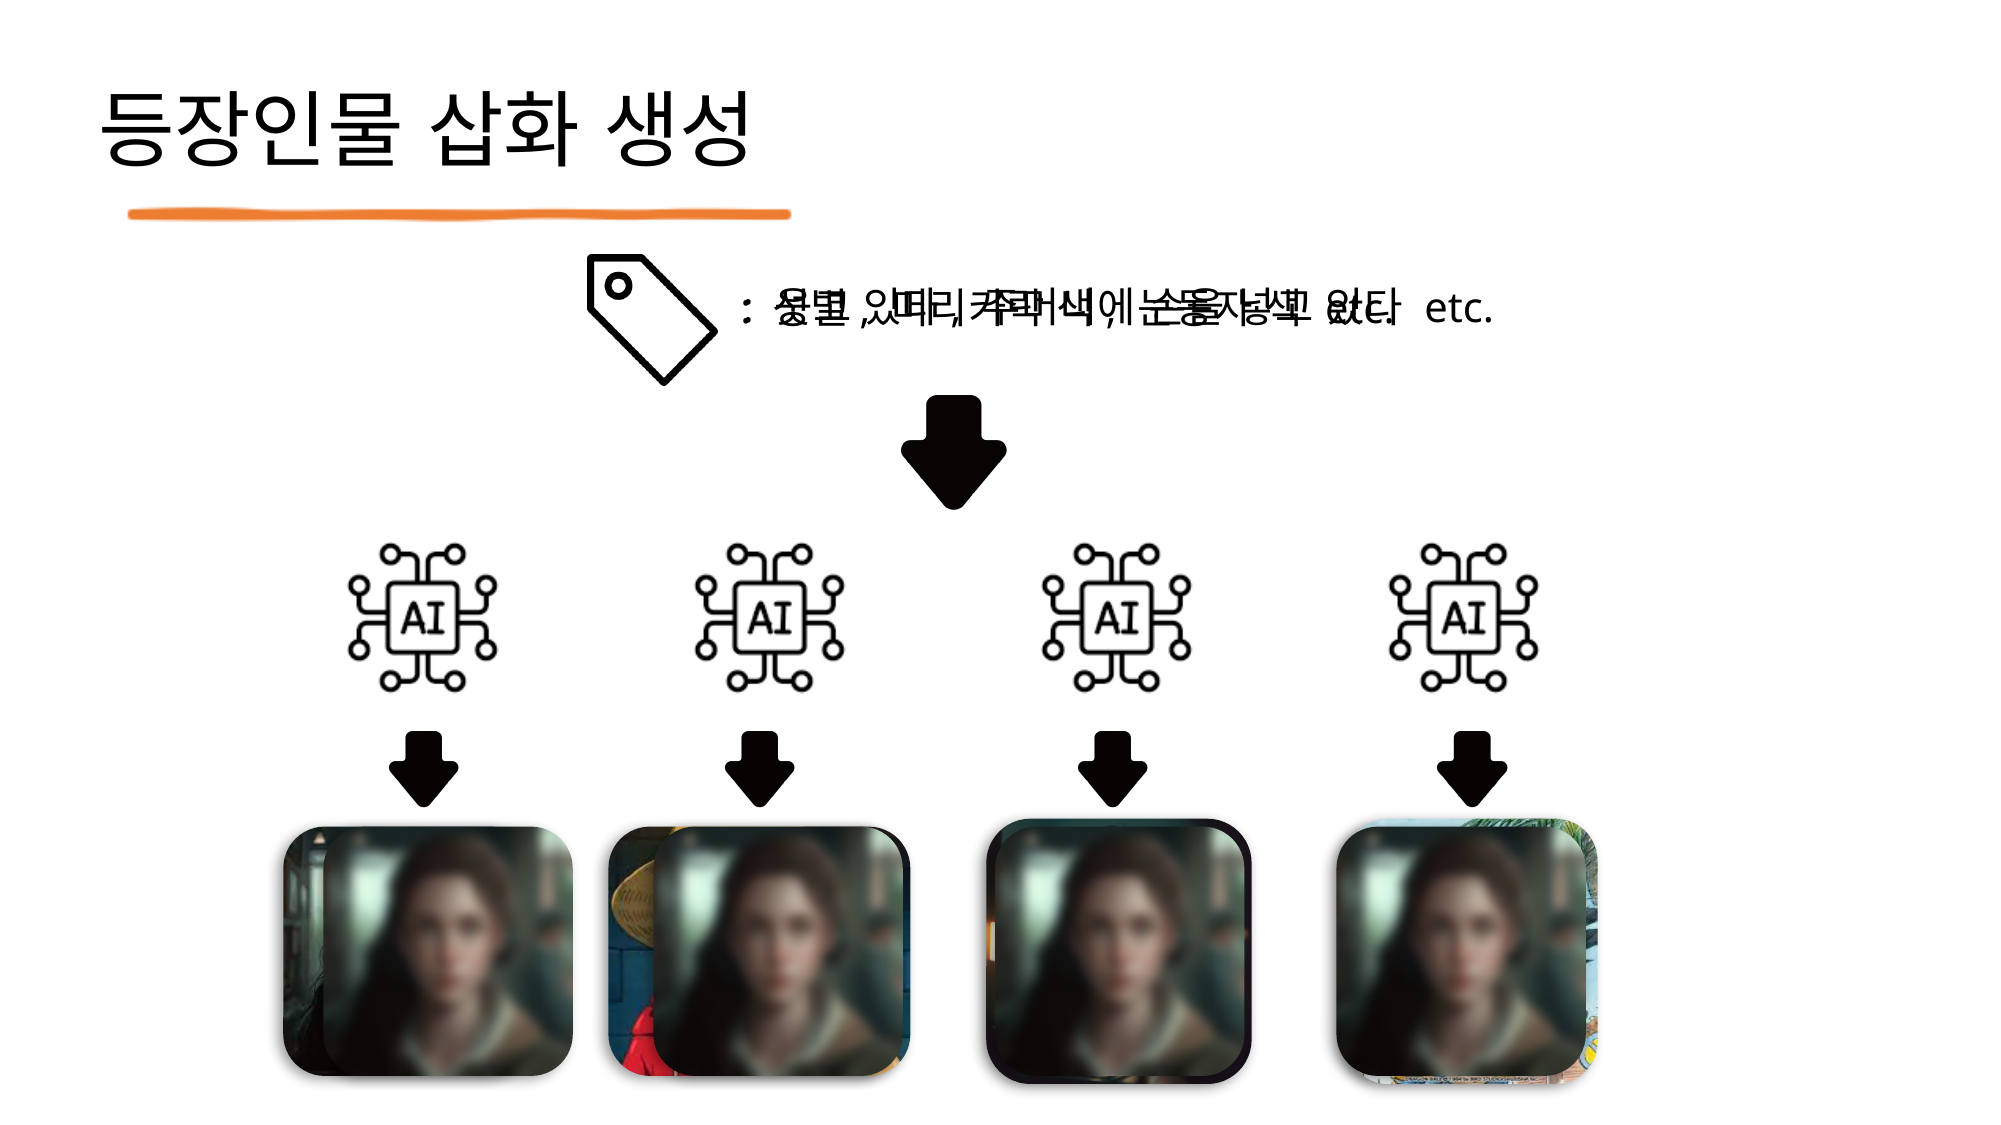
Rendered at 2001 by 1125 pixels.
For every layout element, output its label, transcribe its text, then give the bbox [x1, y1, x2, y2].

text_box : 웃고 있다, 주머니에 손을 넣고 있다 etc. [727, 273, 1565, 339]
picture [1433, 731, 1511, 808]
picture [1336, 818, 1598, 1084]
picture [1368, 522, 1560, 714]
picture [721, 731, 798, 809]
picture [674, 522, 866, 714]
picture [587, 254, 718, 386]
picture [986, 818, 1252, 1084]
picture [384, 731, 462, 809]
picture [895, 395, 1012, 512]
picture [283, 826, 573, 1076]
text_box 등장인물 삽화 생성 [83, 69, 954, 185]
picture [110, 181, 812, 248]
picture [608, 826, 911, 1076]
picture [1074, 731, 1151, 808]
picture [1021, 522, 1213, 714]
picture [327, 522, 519, 714]
